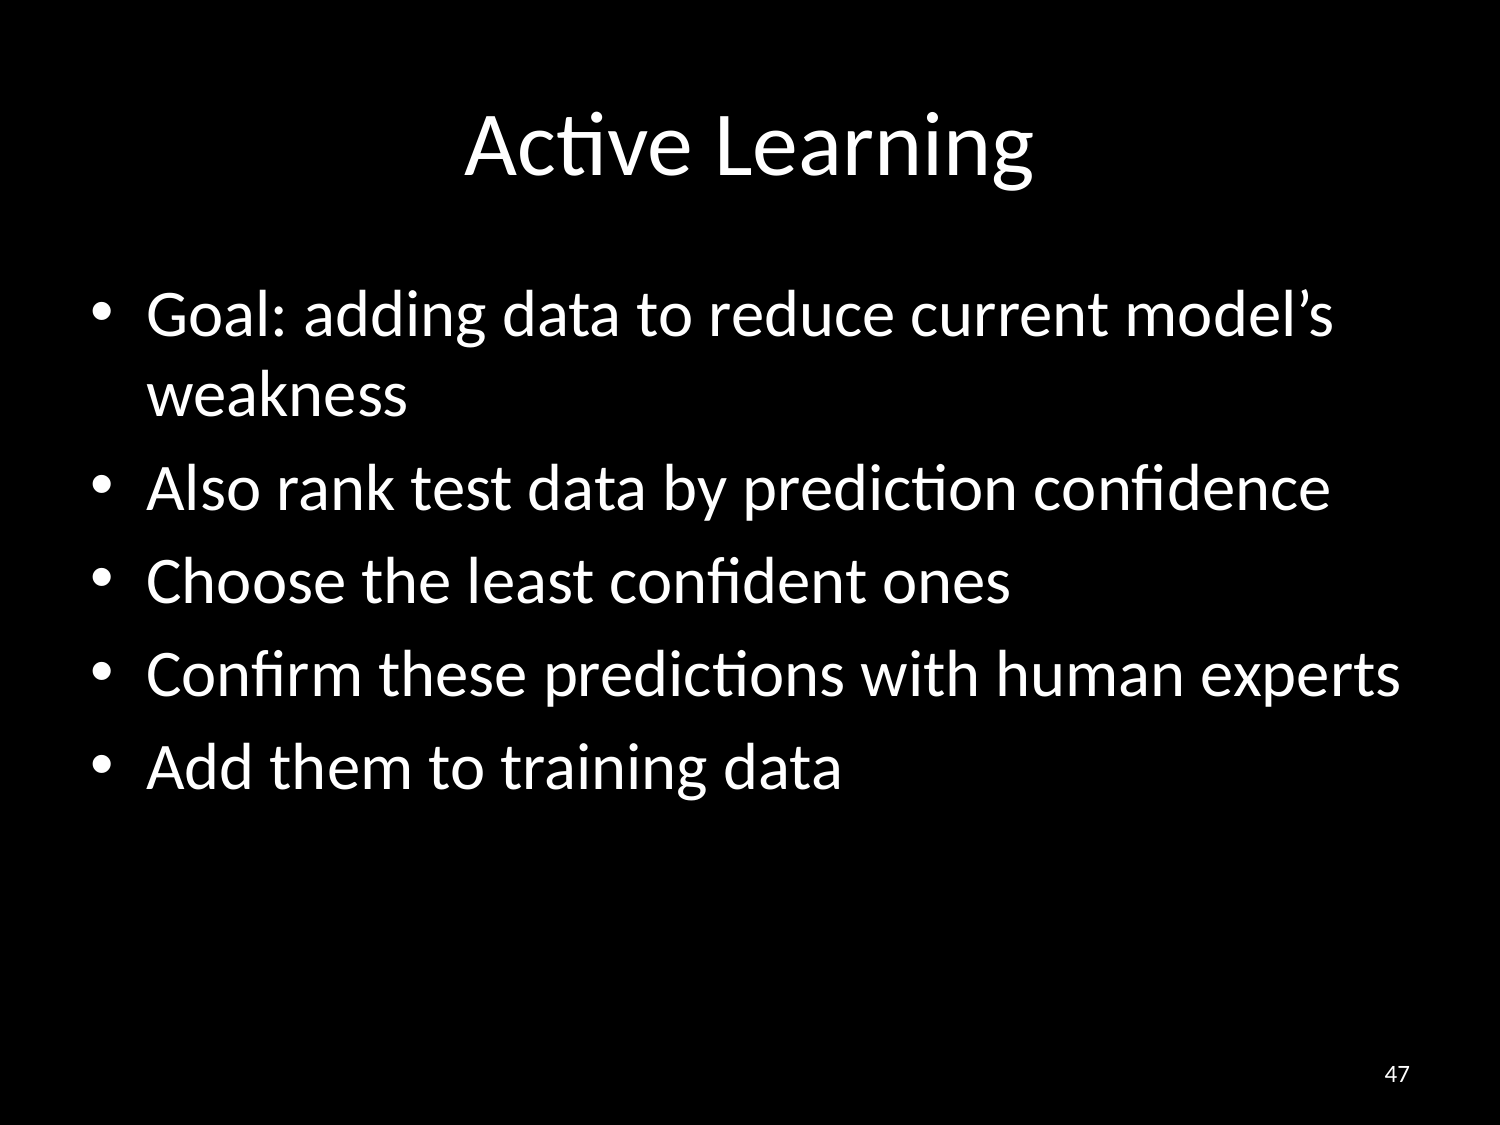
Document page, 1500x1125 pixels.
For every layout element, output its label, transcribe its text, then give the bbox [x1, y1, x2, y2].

slide_number 47 [1074, 1042, 1425, 1103]
title Active Learning [75, 45, 1425, 233]
list Goal: adding data to reduce current model’s weakness Also rank test data by prediction confidence Choose the least confident ones Confirm these predictions with human experts Add them to training data [75, 262, 1425, 1005]
